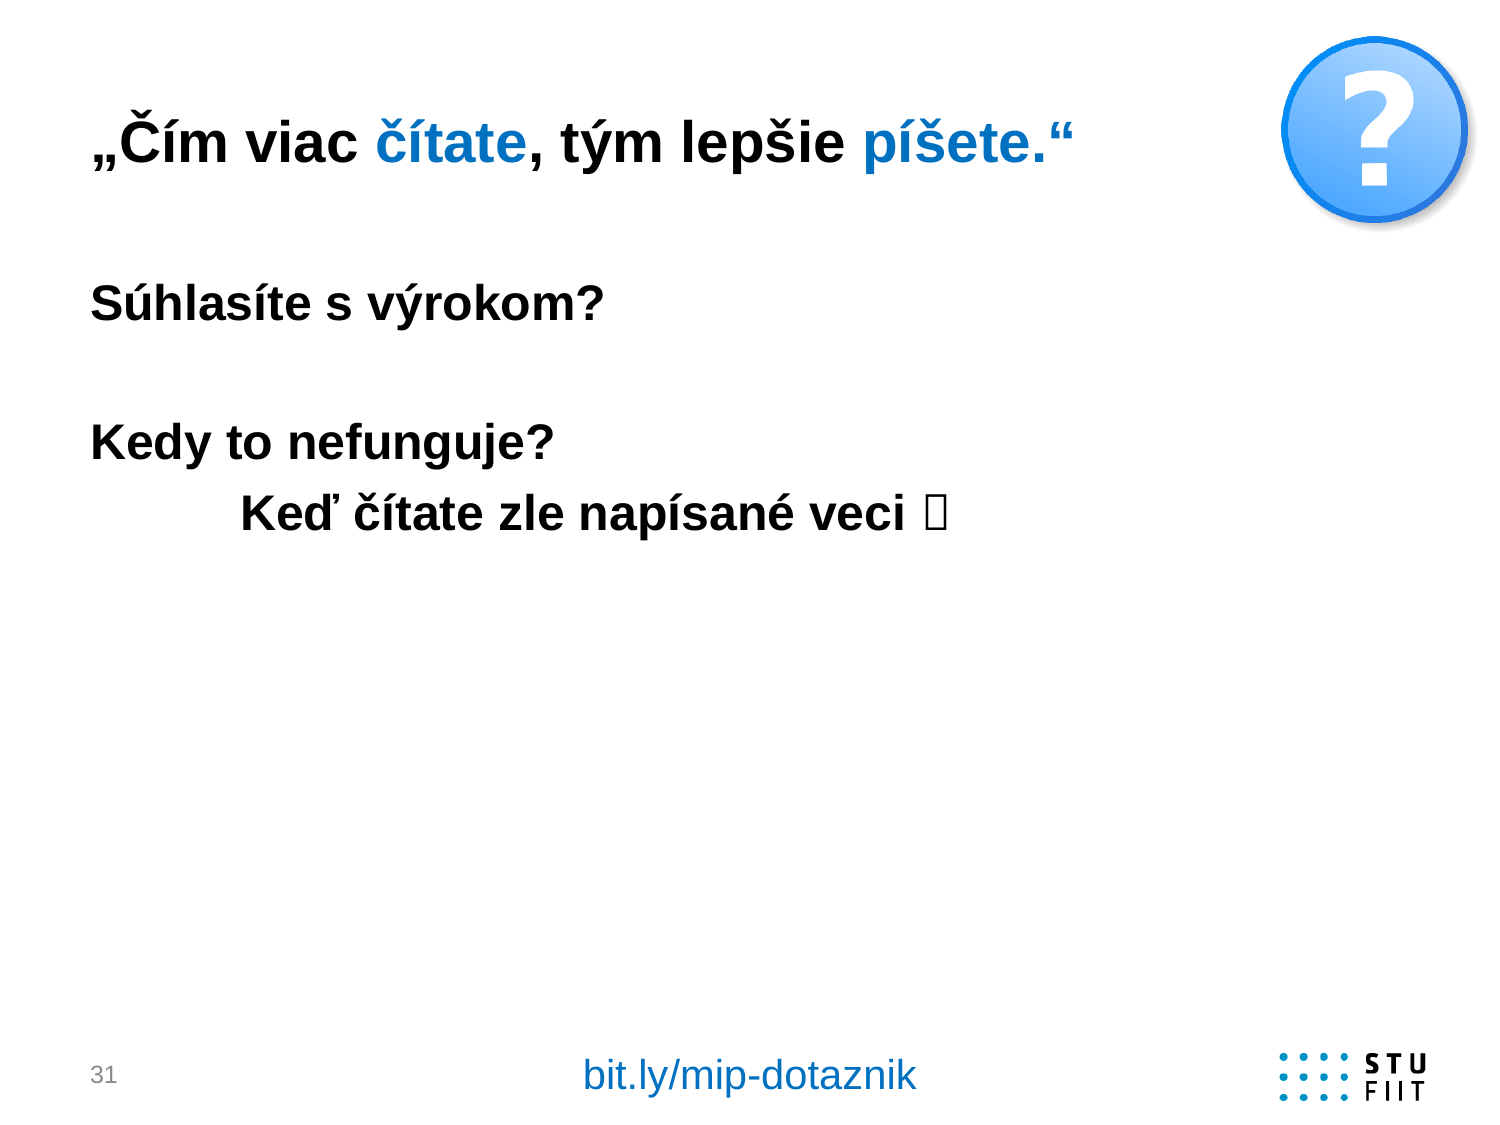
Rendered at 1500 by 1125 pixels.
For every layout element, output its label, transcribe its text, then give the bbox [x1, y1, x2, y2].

picture [1269, 1045, 1436, 1118]
title „Čím viac čítate, tým lepšie píšete.“ [75, 45, 1276, 233]
footer bit.ly/mip-dotaznik [496, 1042, 1004, 1103]
list Súhlasíte s výrokom? Kedy to nefunguje? Keď čítate zle napísané veci  [75, 262, 1425, 1005]
slide_number 31 [75, 1043, 425, 1104]
picture [1281, 36, 1479, 233]
